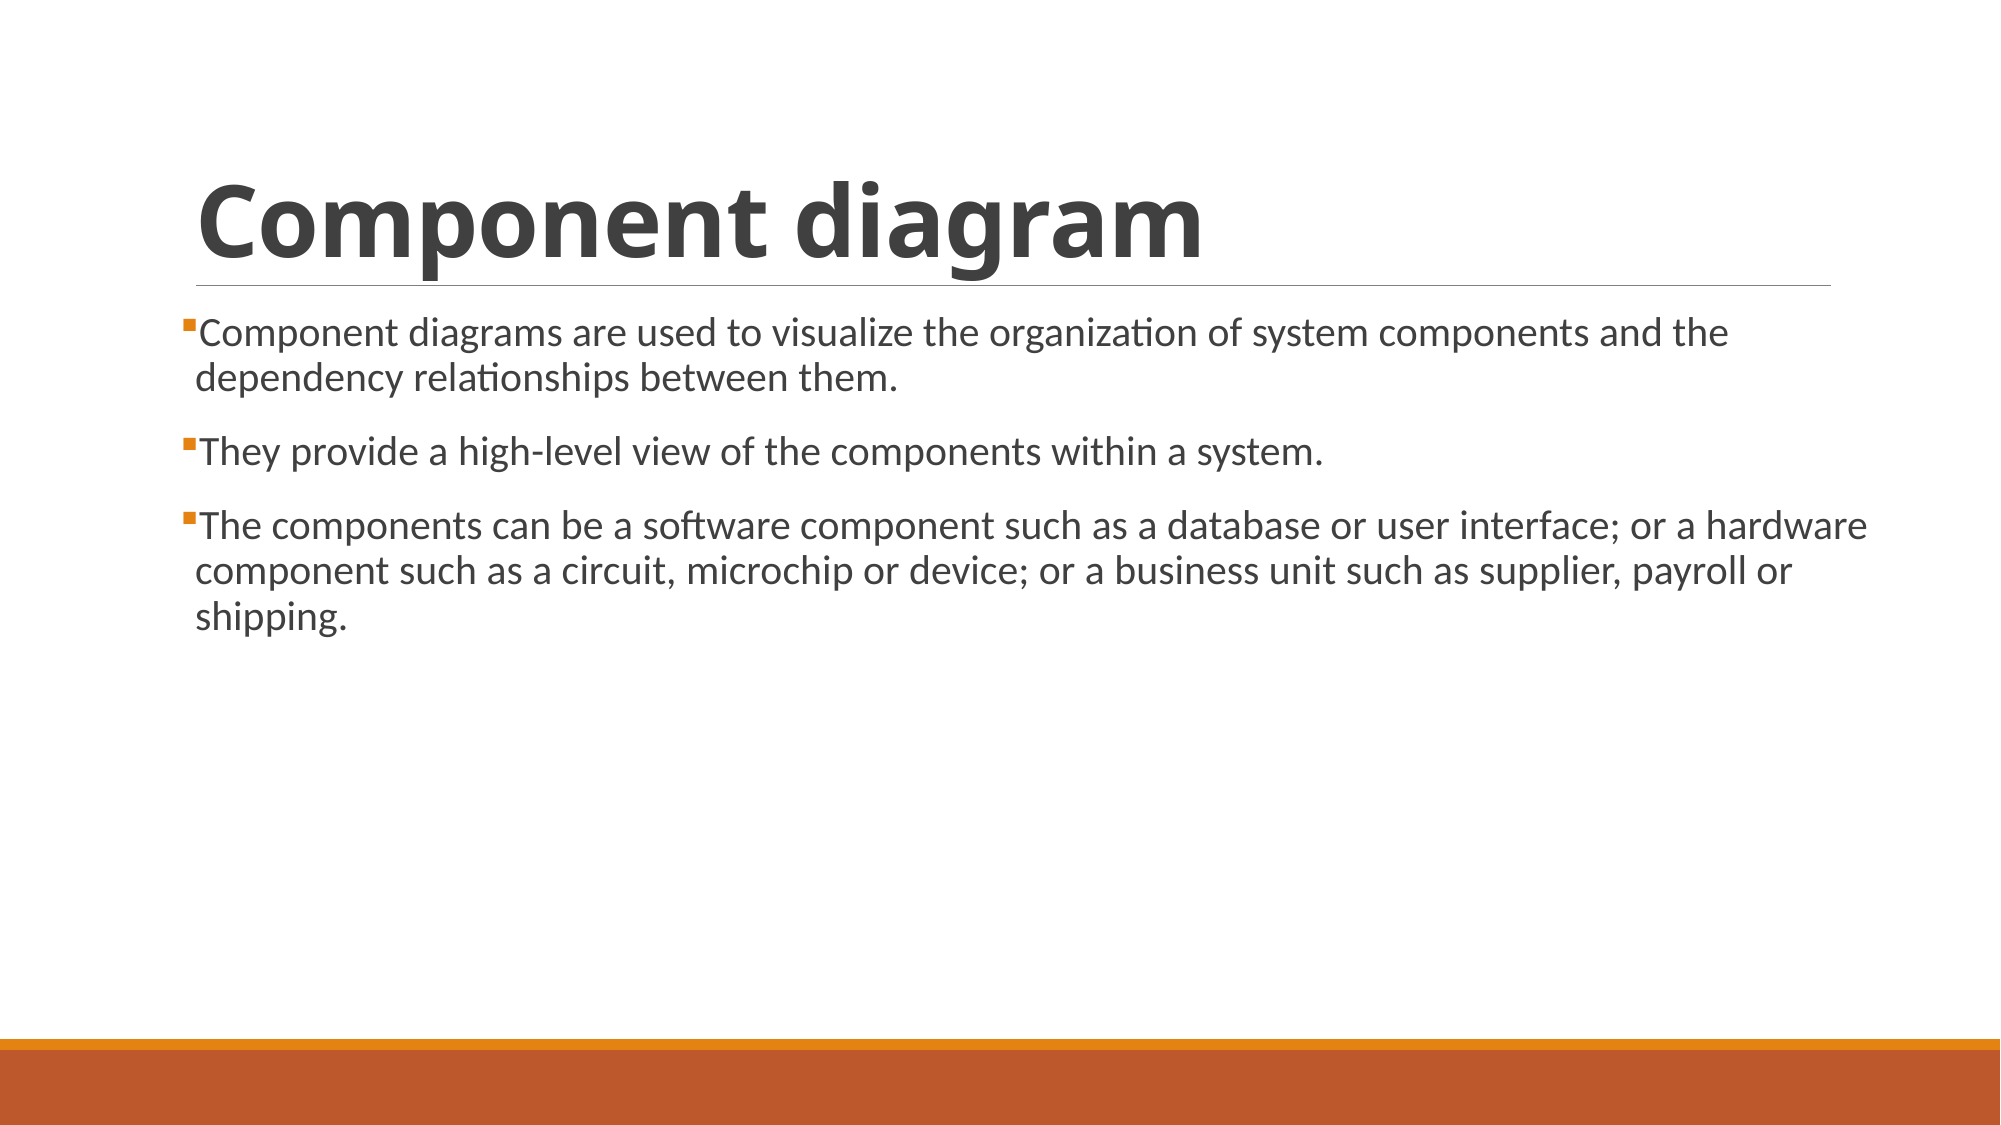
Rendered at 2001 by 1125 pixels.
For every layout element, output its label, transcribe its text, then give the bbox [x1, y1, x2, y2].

title Component diagram [180, 47, 1830, 285]
list Component diagrams are used to visualize the organization of system components and the dependency relationships between them. They provide a high-level view of the components within a system. The components can be a software component such as a database or user interface; or a hardware component such as a circuit, microchip or device; or a business unit such as supplier, payroll or shipping. [180, 302, 1878, 963]
